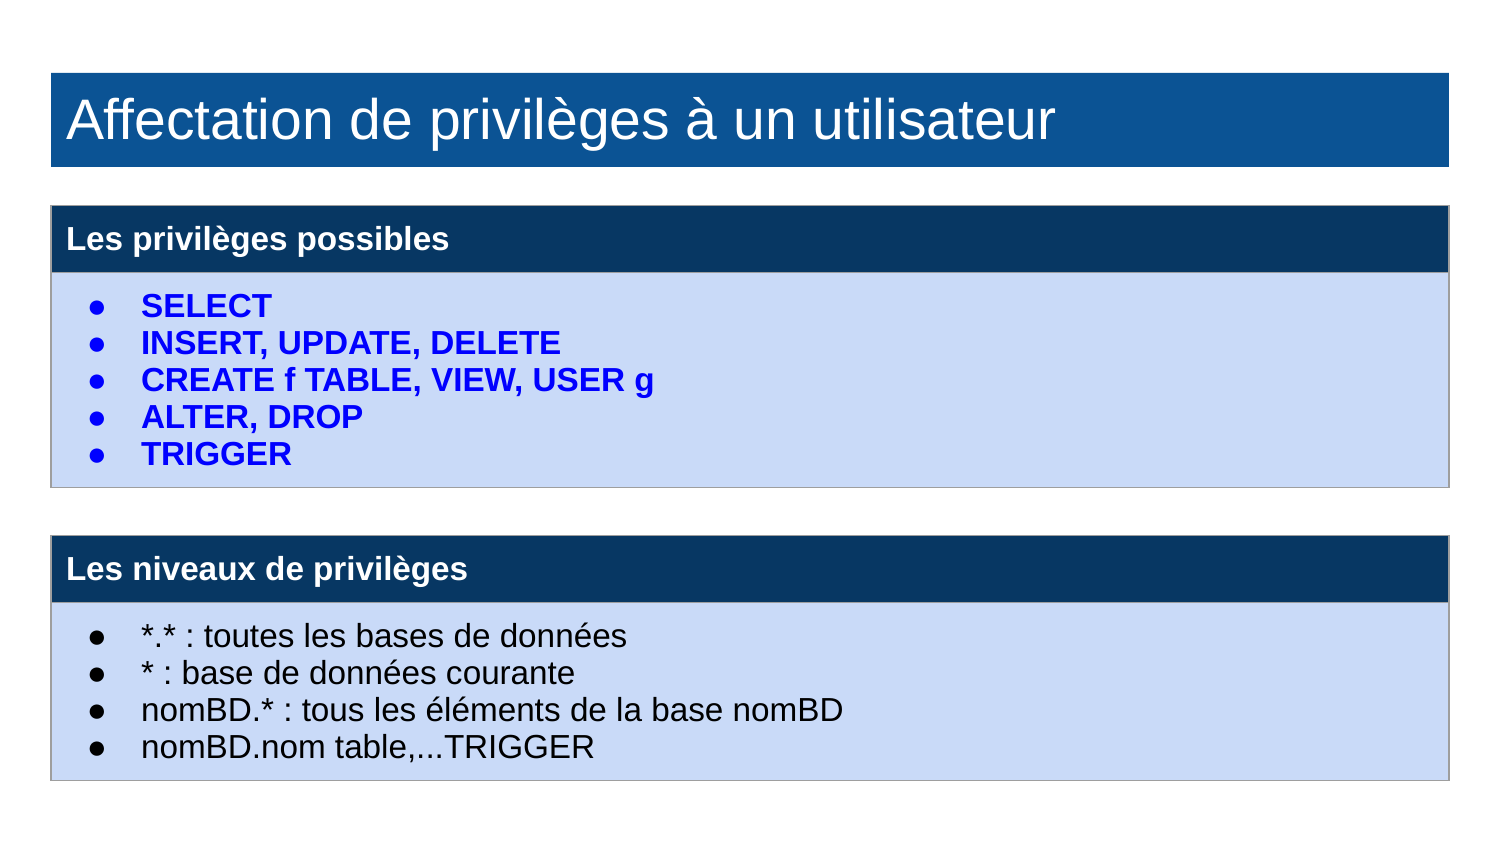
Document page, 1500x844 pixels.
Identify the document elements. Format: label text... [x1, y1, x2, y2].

table_header Les privilèges possibles [52, 206, 1448, 272]
table_header Les niveaux de privilèges [52, 536, 1448, 602]
table_cell *.* : toutes les bases de données * : base de données courante nomBD.* : tous les éléments de la base nomBD nomBD.nom table,...TRIGGER [52, 603, 1448, 780]
title Affectation de privilèges à un utilisateur [51, 72, 1449, 167]
table_cell SELECT INSERT, UPDATE, DELETE CREATE f TABLE, VIEW, USER g ALTER, DROP TRIGGER [52, 273, 1448, 487]
